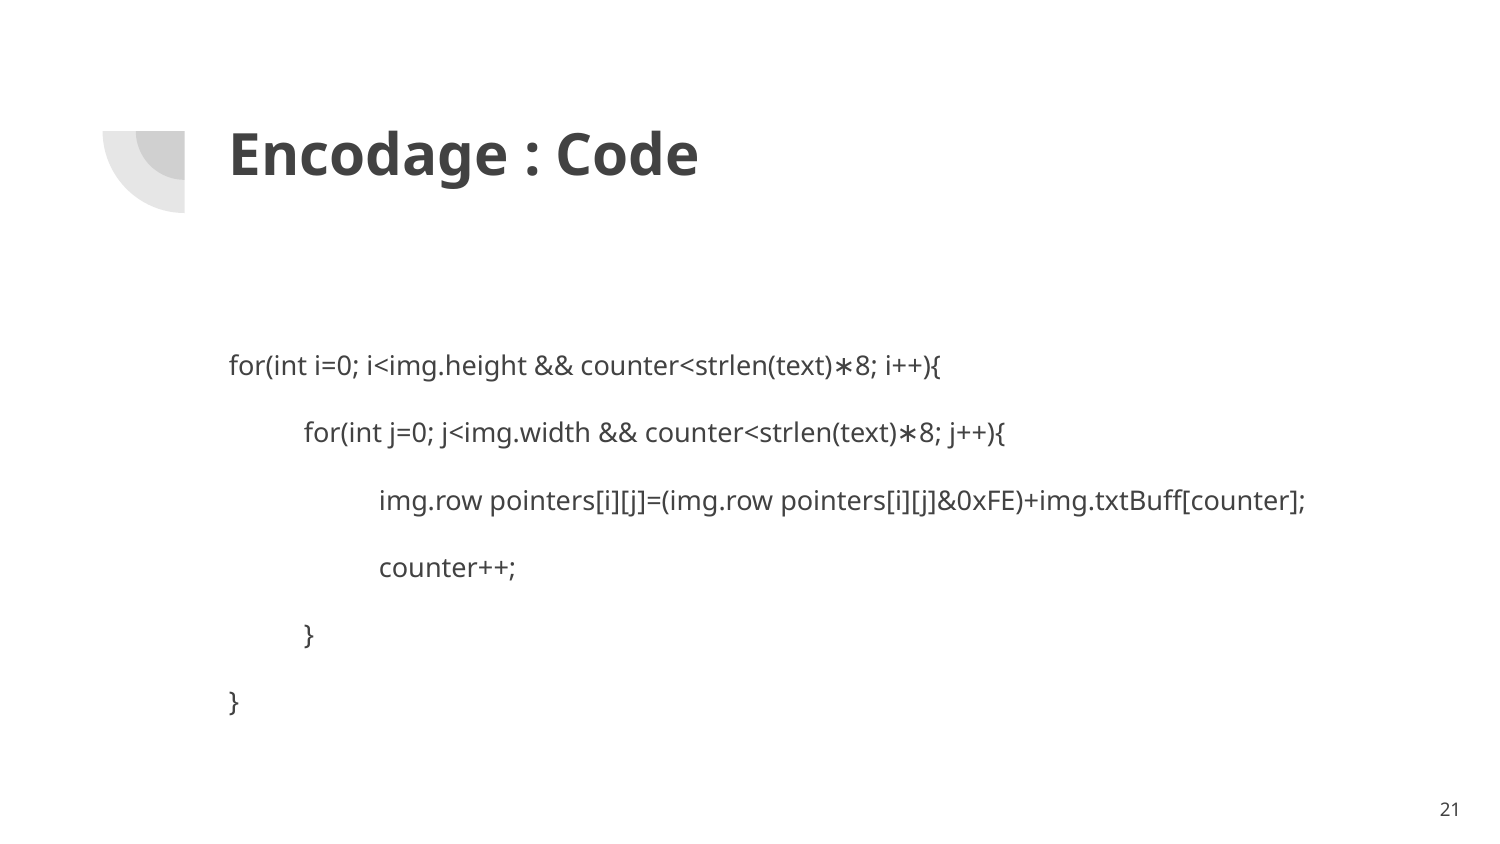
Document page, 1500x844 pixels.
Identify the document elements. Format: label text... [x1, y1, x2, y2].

list for(int i=0; i<img.height && counter<strlen(text)∗8; i++){ for(int j=0; j<img.width && counter<strlen(text)∗8; j++){ img.row pointers[i][j]=(img.row pointers[i][j]&0xFE)+img.txtBuff[counter]; counter++; } } [213, 326, 1368, 744]
slide_number ‹#› [1386, 777, 1477, 842]
title Encodage : Code [213, 98, 1368, 263]
